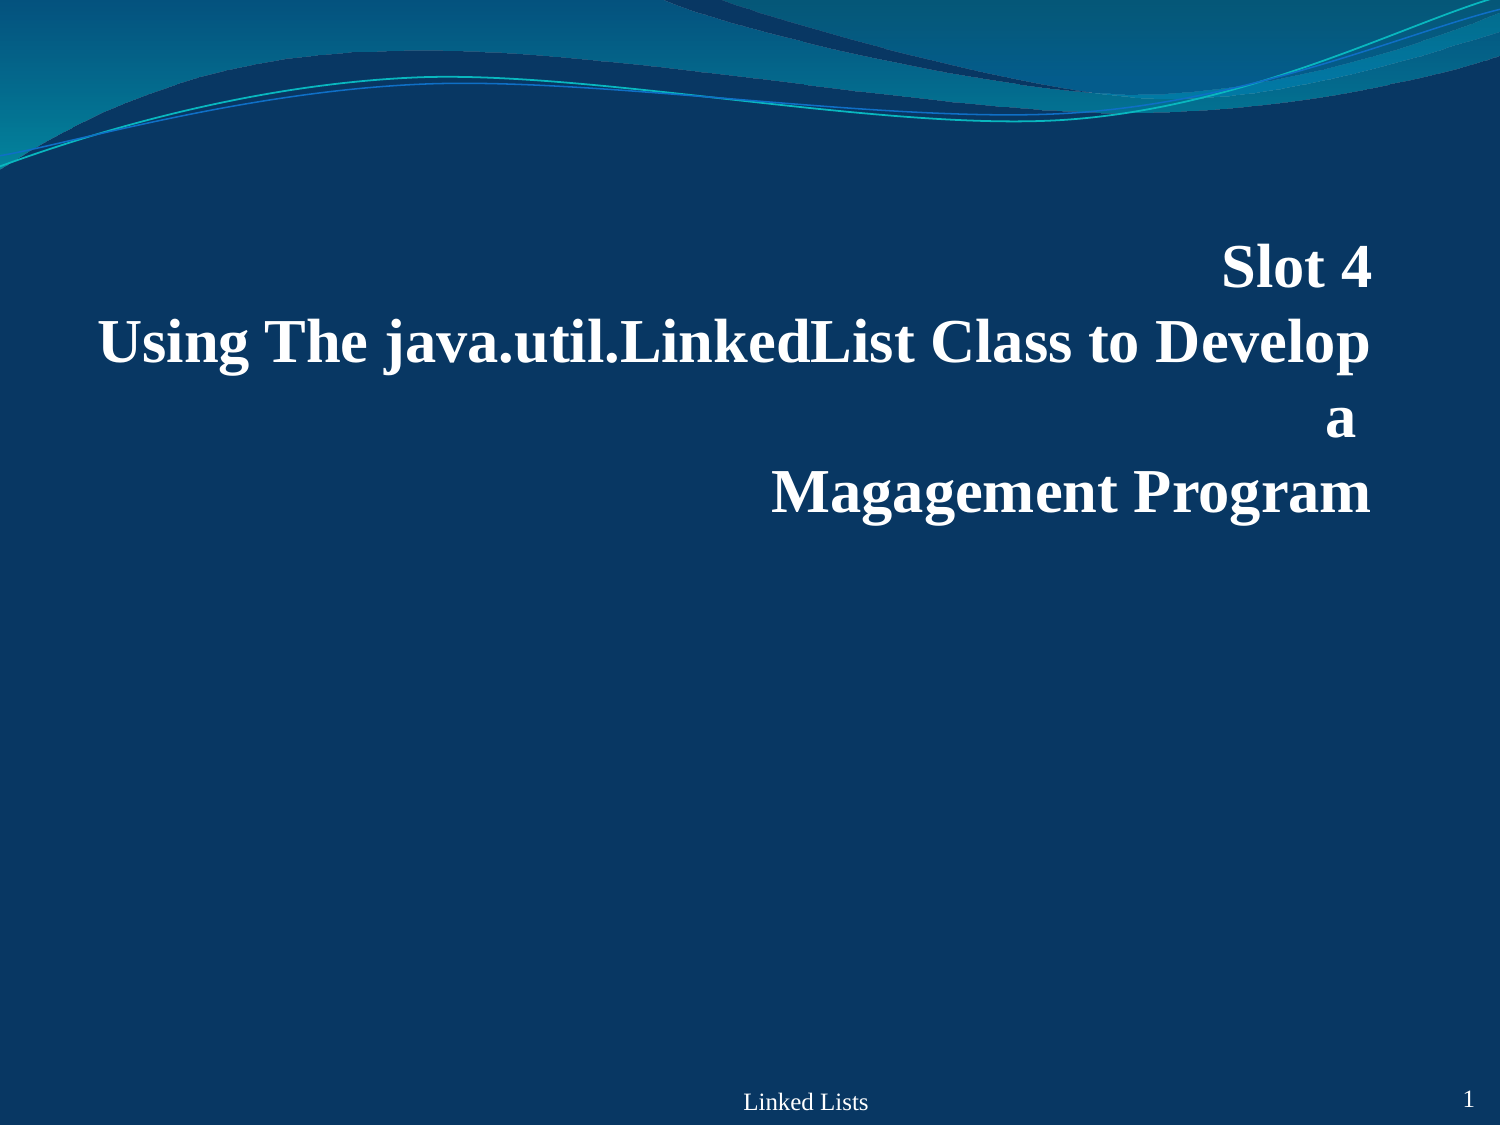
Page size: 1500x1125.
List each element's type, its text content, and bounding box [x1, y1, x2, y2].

footer Linked Lists [437, 1074, 1175, 1116]
slide_number 1 [1387, 1074, 1475, 1113]
title Slot 4 Using The java.util.LinkedList Class to Develop a Magagement Program [87, 224, 1376, 525]
